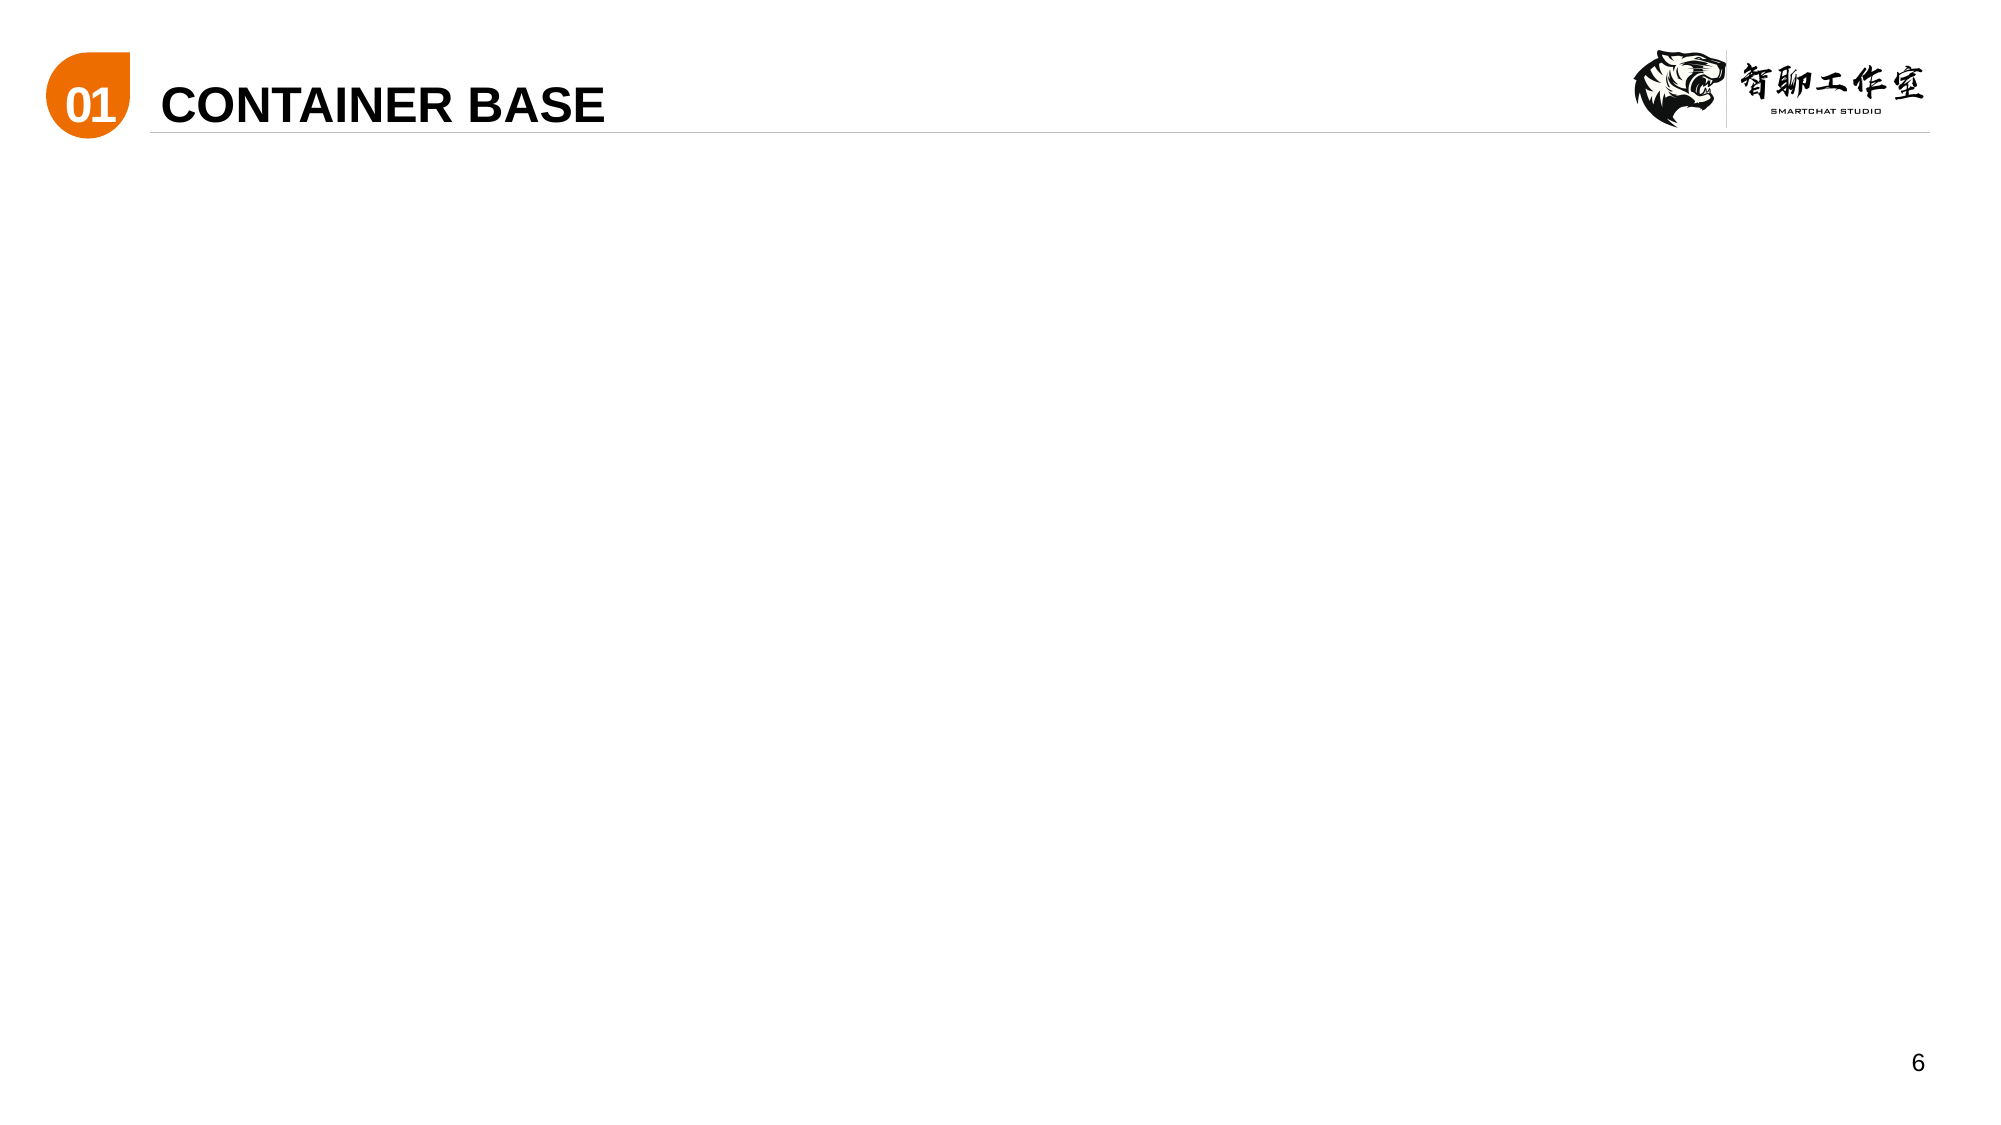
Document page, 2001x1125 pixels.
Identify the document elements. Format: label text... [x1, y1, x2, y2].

text_box CONTAINER BASE [145, 47, 622, 141]
picture [1633, 47, 1950, 129]
text_box 01 [49, 47, 132, 141]
